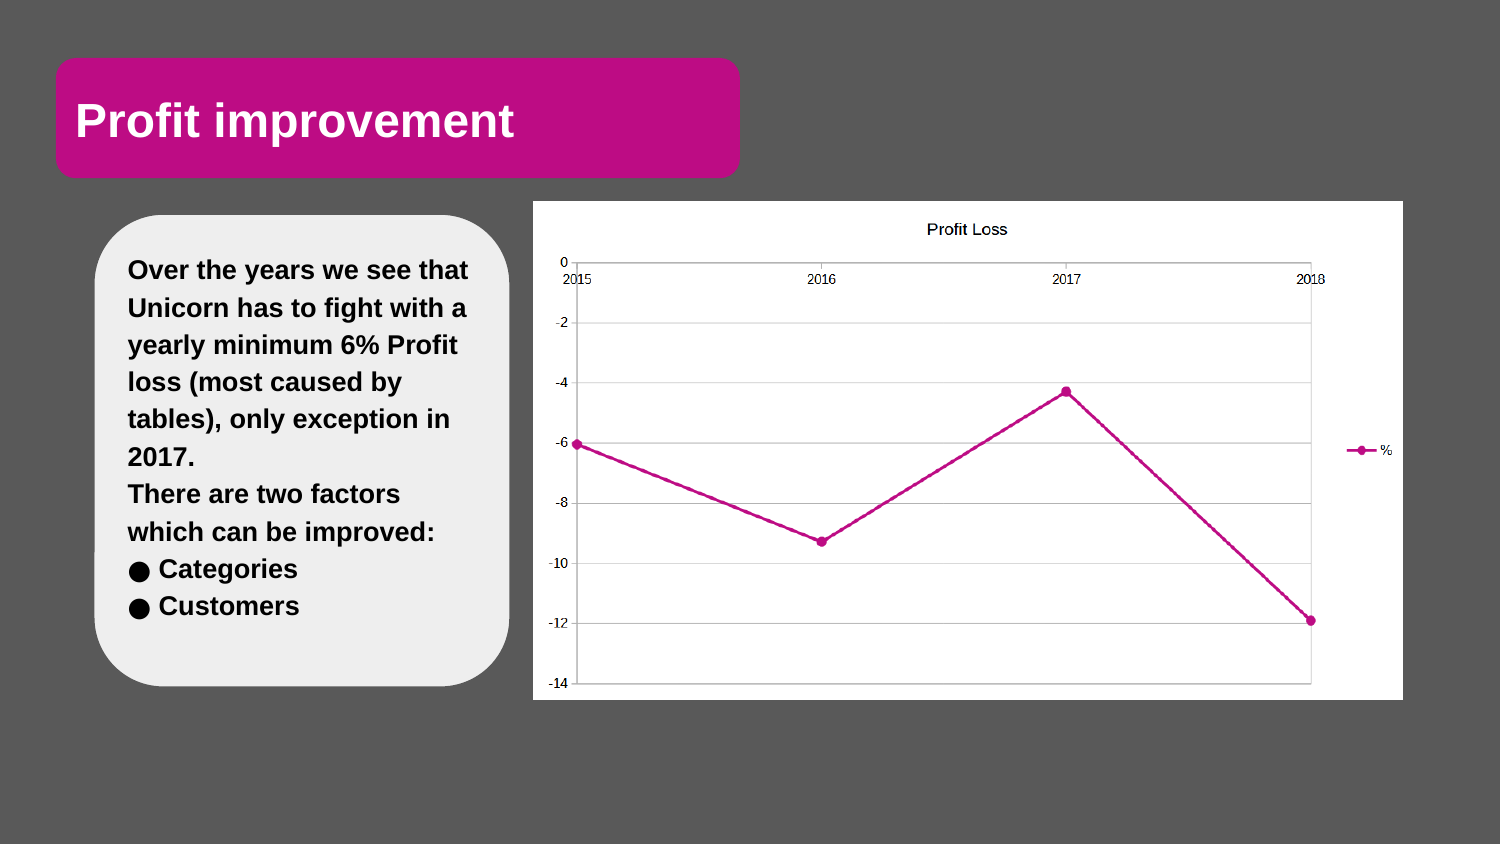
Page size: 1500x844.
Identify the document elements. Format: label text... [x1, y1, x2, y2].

text_box Profit improvement [55, 57, 740, 179]
text_box Over the years we see that Unicorn has to fight with a yearly minimum 6% Profit loss (most caused by tables), only exception in 2017. There are two factors which can be improved: Categories Customers [93, 214, 511, 688]
picture [532, 201, 1403, 700]
list New York city [51, 188, 1449, 749]
